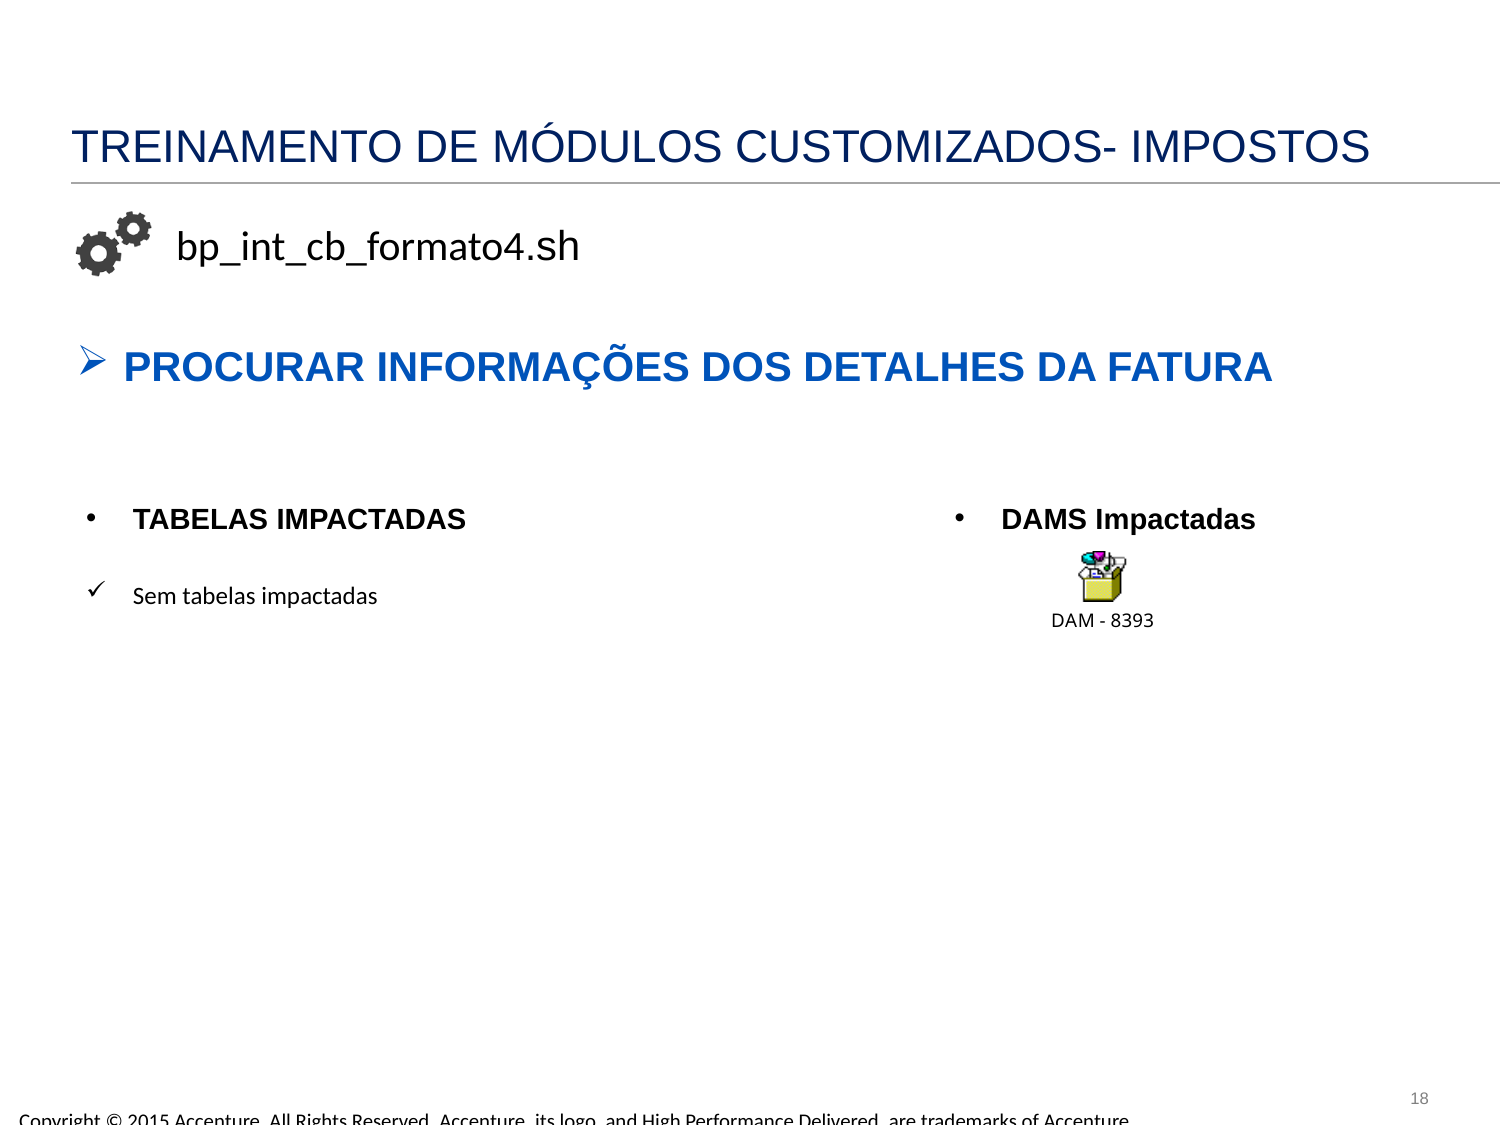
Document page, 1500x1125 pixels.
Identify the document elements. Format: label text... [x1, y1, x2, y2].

text_box DAMS Impactadas [939, 492, 1500, 543]
text_box TABELAS IMPACTADAS [71, 492, 726, 543]
picture [72, 200, 155, 284]
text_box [1027, 550, 1179, 678]
text_box PROCURAR INFORMAÇÕES DOS DETALHES DA FATURA [76, 340, 1274, 391]
text_box bp_int_cb_formato4.sh [161, 211, 596, 277]
title TREINAMENTO DE MÓDULOS CUSTOMIZADOS- IMPOSTOS [71, 0, 1478, 172]
text_box Sem tabelas impactadas [71, 572, 822, 617]
